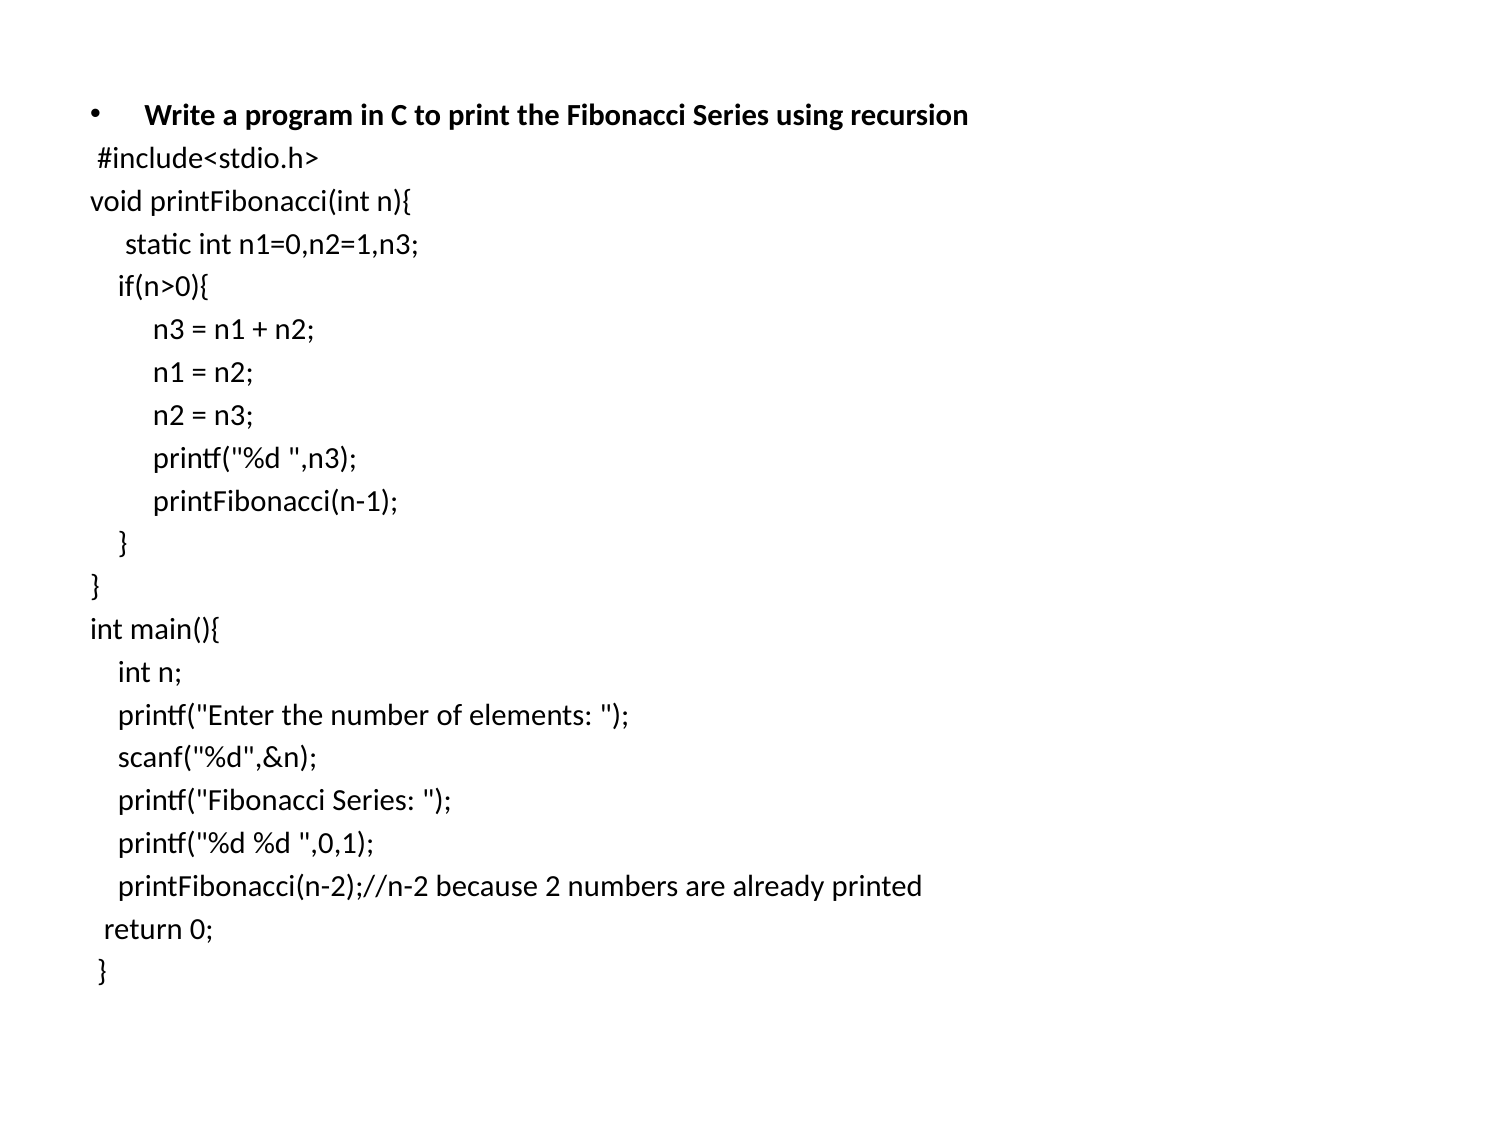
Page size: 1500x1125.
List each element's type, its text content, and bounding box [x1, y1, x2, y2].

list Write a program in C to print the Fibonacci Series using recursion #include<stdio.h> void printFibonacci(int n){ static int n1=0,n2=1,n3; if(n>0){ n3 = n1 + n2; n1 = n2; n2 = n3; printf("%d ",n3); printFibonacci(n-1); } } int main(){ int n; printf("Enter the number of elements: "); scanf("%d",&n); printf("Fibonacci Series: "); printf("%d %d ",0,1); printFibonacci(n-2);//n-2 because 2 numbers are already printed return 0; } [75, 87, 1425, 1005]
